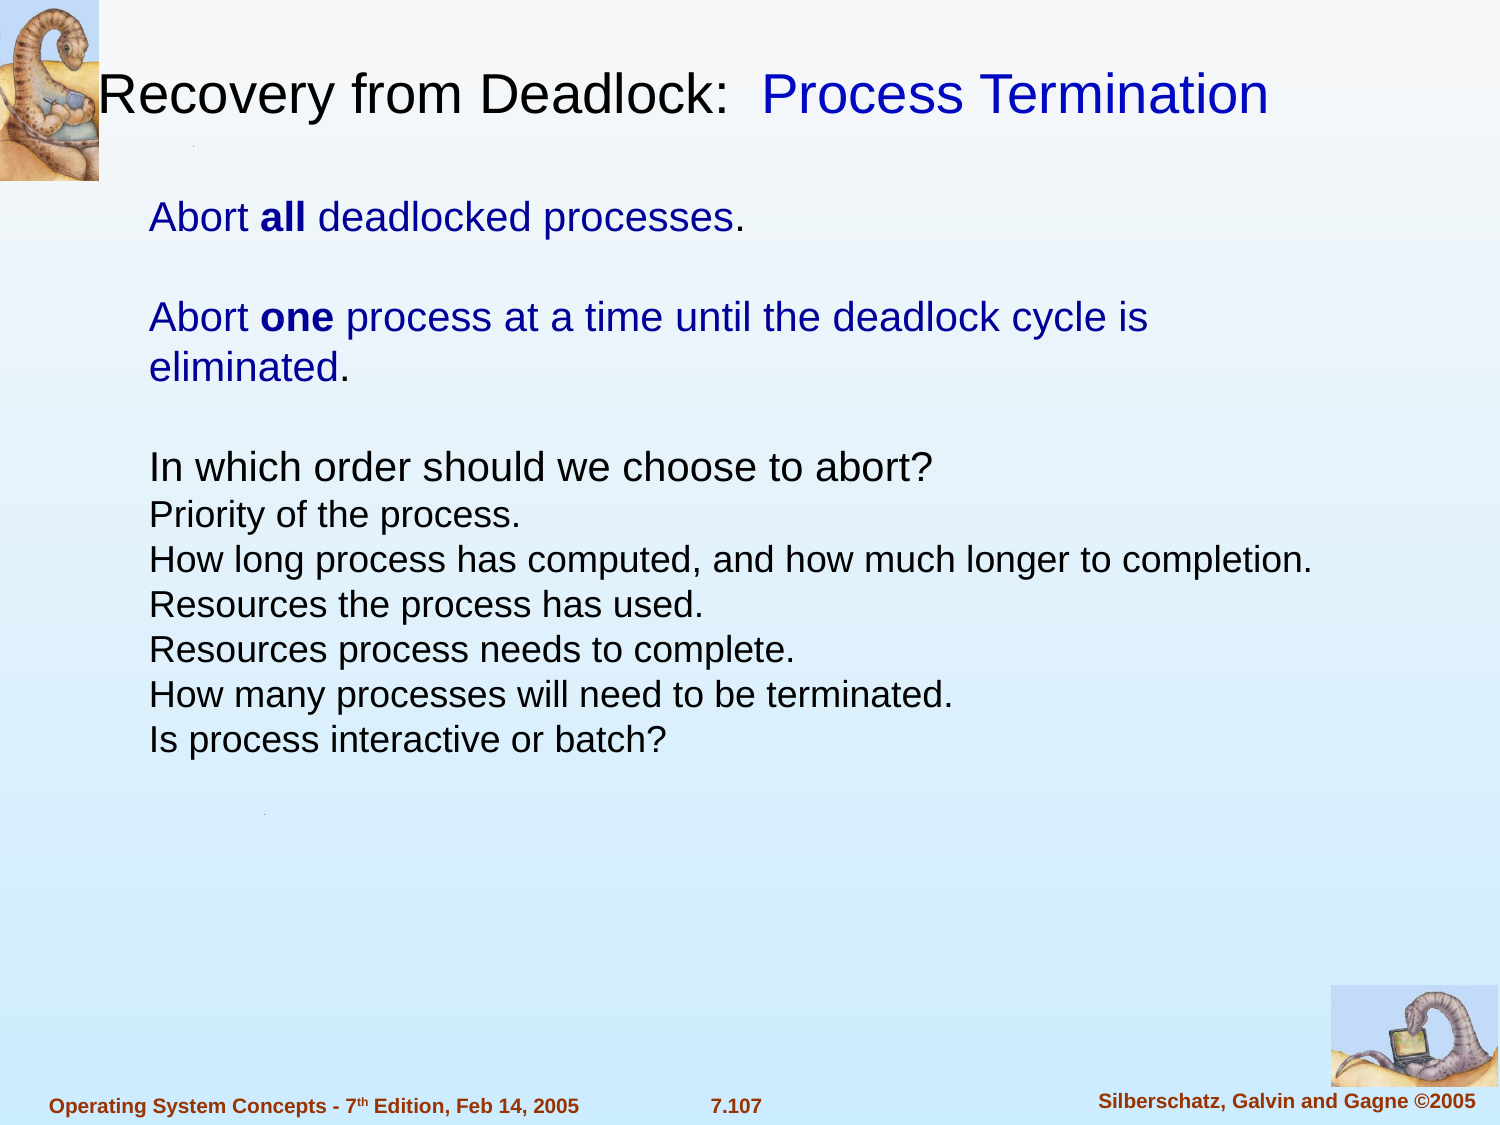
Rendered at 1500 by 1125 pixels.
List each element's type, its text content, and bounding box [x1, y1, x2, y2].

picture [1331, 985, 1498, 1087]
list Abort all deadlocked processes. Abort one process at a time until the deadlock cycle is eliminated. In which order should we choose to abort? Priority of the process. How long process has computed, and how much longer to completion. Resources the process has used. Resources process needs to complete. How many processes will need to be terminated. Is process interactive or batch? [133, 182, 1340, 918]
picture [0, 0, 99, 181]
title Recovery from Deadlock: Process Termination [82, 57, 1500, 133]
